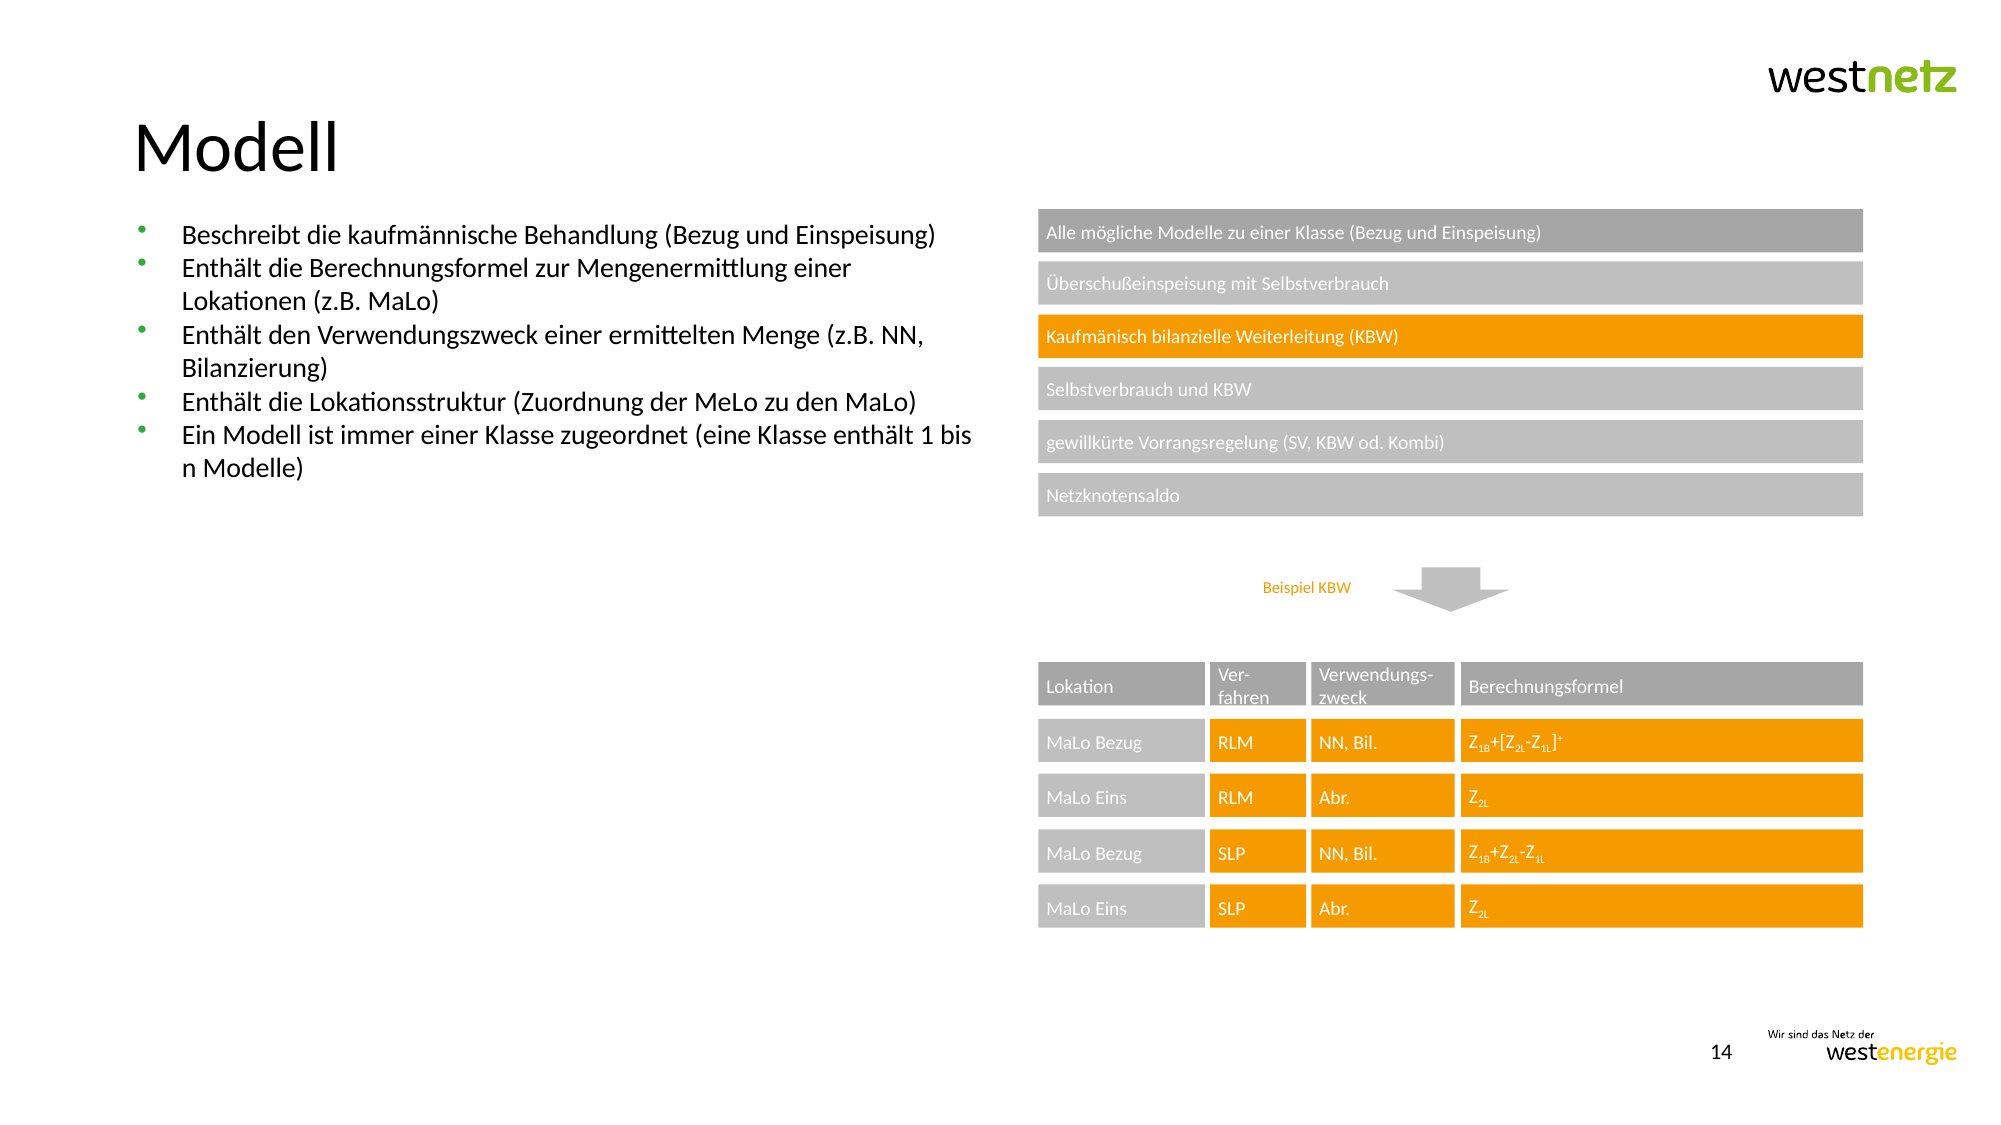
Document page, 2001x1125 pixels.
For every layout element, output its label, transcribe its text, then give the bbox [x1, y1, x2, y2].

text_box NN, Bil. [1309, 827, 1457, 875]
text_box Alle mögliche Modelle zu einer Klasse (Bezug und Einspeisung) [1036, 207, 1865, 254]
text_box MaLo Eins [1036, 772, 1207, 819]
text_box Z2L [1459, 882, 1865, 930]
text_box Abr. [1309, 772, 1457, 819]
text_box Z2L [1459, 772, 1865, 819]
text_box Z1B+Z2L-Z1L [1459, 827, 1865, 875]
text_box Ver-fahren [1208, 660, 1308, 708]
title Modell [133, 109, 1867, 188]
text_box Netzknotensaldo [1036, 471, 1865, 519]
text_box Kaufmänisch bilanzielle Weiterleitung (KBW) [1036, 312, 1865, 360]
text_box SLP [1208, 827, 1308, 875]
text_box Überschußeinspeisung mit Selbstverbrauch [1036, 259, 1865, 307]
text_box Verwendungs-zweck [1309, 660, 1457, 708]
text_box MaLo Bezug [1036, 827, 1207, 875]
text_box Beschreibt die kaufmännische Behandlung (Bezug und Einspeisung) Enthält die Berechnungsformel zur Mengenermittlung einer Lokationen (z.B. MaLo) Enthält den Verwendungszweck einer ermittelten Menge (z.B. NN, Bilanzierung) Enthält die Lokationsstruktur (Zuordnung der MeLo zu den MaLo) Ein Modell ist immer einer Klasse zugeordnet (eine Klasse enthält 1 bis n Modelle) [122, 208, 996, 491]
slide_number 14 [1603, 1037, 1733, 1065]
text_box Z1B+[Z2L-Z1L]+ [1459, 717, 1865, 764]
text_box Lokation [1036, 660, 1207, 708]
text_box MaLo Eins [1036, 882, 1207, 930]
text_box MaLo Bezug [1036, 717, 1207, 764]
text_box Abr. [1309, 882, 1457, 930]
text_box Beispiel KBW [1248, 569, 1367, 605]
text_box NN, Bil. [1309, 717, 1457, 764]
text_box Berechnungsformel [1459, 660, 1865, 708]
text_box RLM [1208, 717, 1308, 764]
text_box Selbstverbrauch und KBW [1036, 365, 1865, 412]
text_box SLP [1208, 882, 1308, 930]
text_box [1390, 565, 1512, 614]
text_box RLM [1208, 772, 1308, 819]
text_box gewillkürte Vorrangsregelung (SV, KBW od. Kombi) [1036, 418, 1865, 465]
